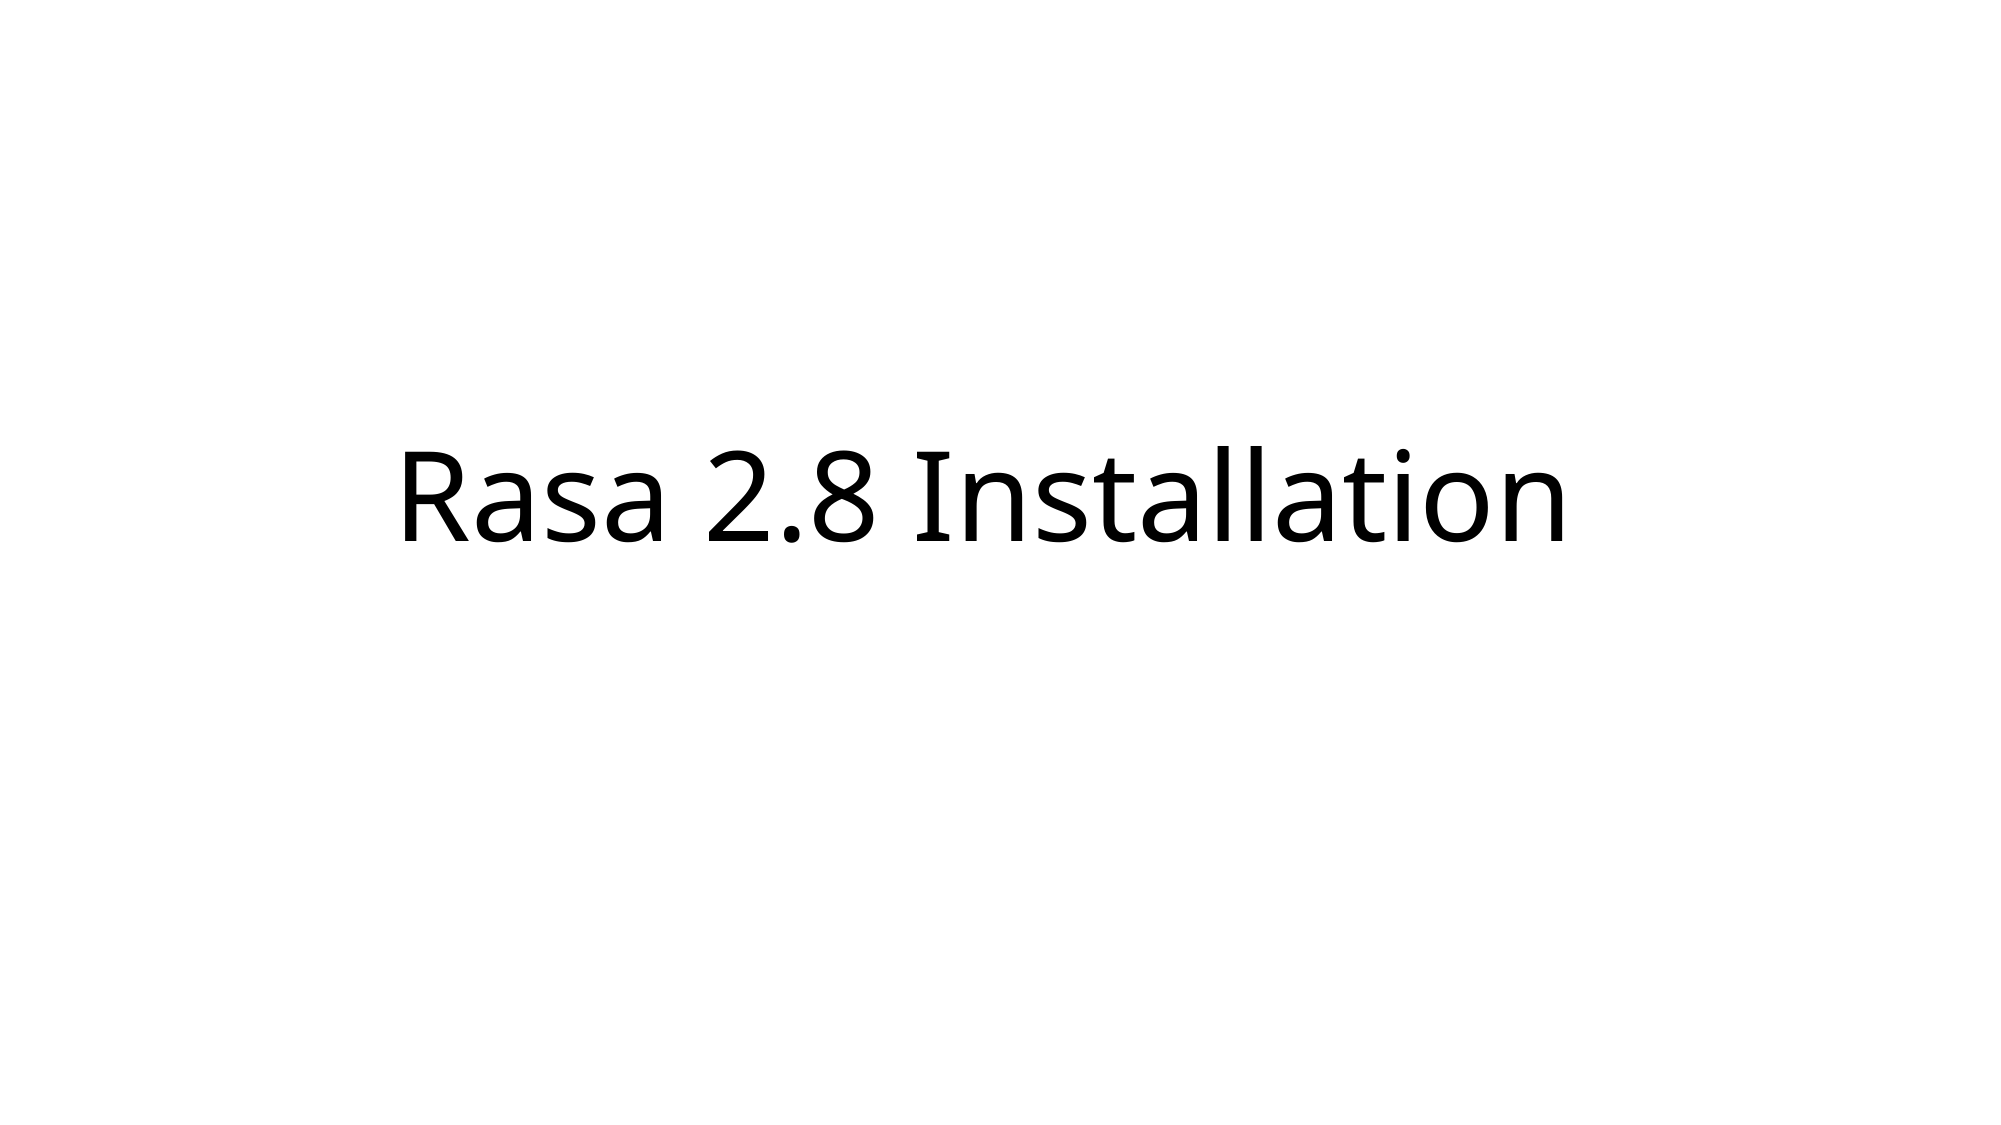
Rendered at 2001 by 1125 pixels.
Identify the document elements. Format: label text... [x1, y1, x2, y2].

title Rasa 2.8 Installation [249, 184, 1750, 576]
